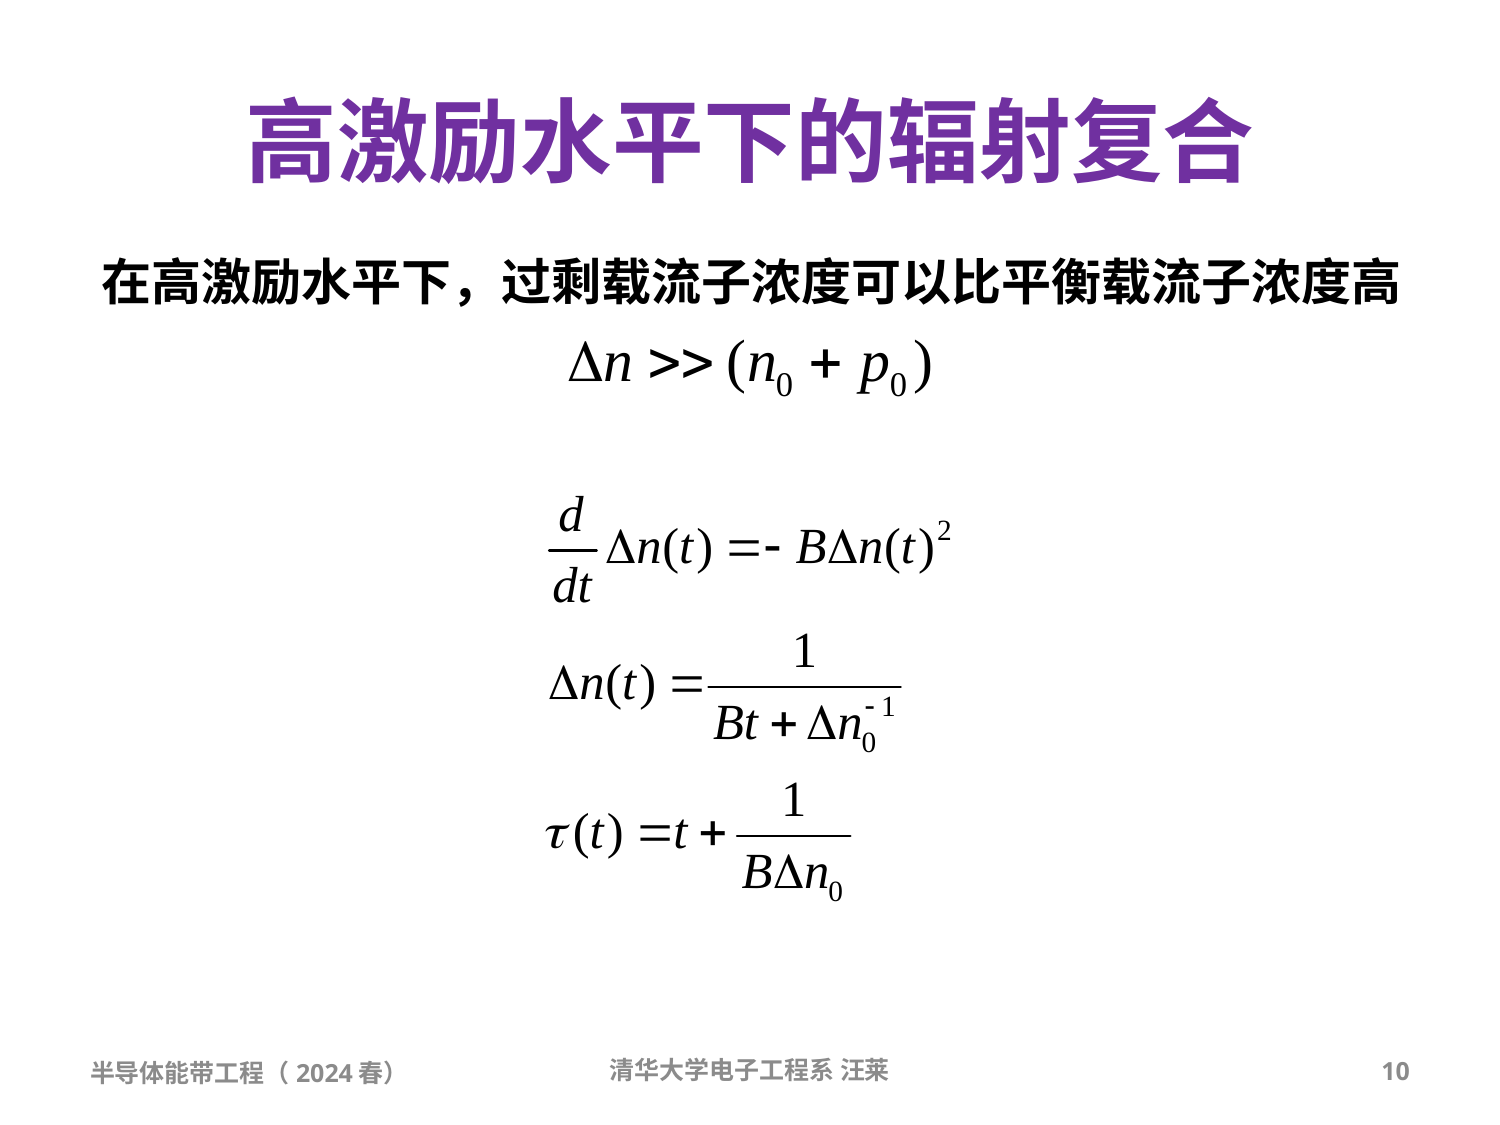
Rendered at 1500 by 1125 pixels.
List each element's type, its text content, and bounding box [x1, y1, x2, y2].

title 高激励水平下的辐射复合 [75, 45, 1425, 233]
slide_number 半导体能带工程（2024春） [75, 1042, 425, 1103]
text_box 在高激励水平下，过剩载流子浓度可以比平衡载流子浓度高 [86, 243, 1417, 319]
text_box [540, 479, 960, 912]
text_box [557, 321, 942, 412]
footer 清华大学电子工程系 汪莱 [512, 1042, 988, 1103]
slide_number 10 [1074, 1042, 1425, 1103]
